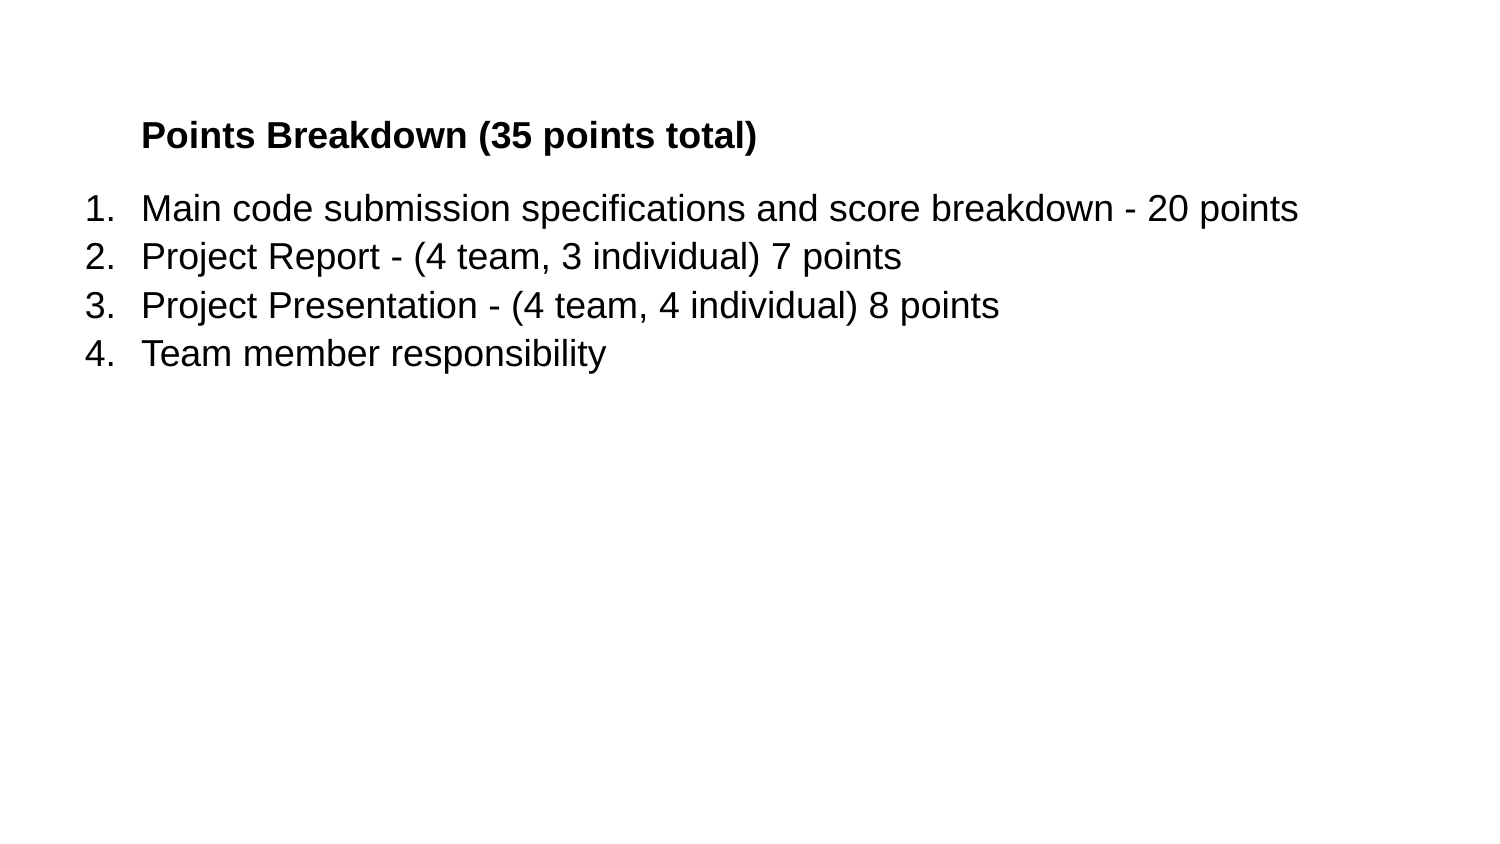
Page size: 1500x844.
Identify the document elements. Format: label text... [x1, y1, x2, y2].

list Points Breakdown (35 points total) Main code submission specifications and score breakdown - 20 points Project Report - (4 team, 3 individual) 7 points Project Presentation - (4 team, 4 individual) 8 points Team member responsibility [51, 93, 1449, 750]
